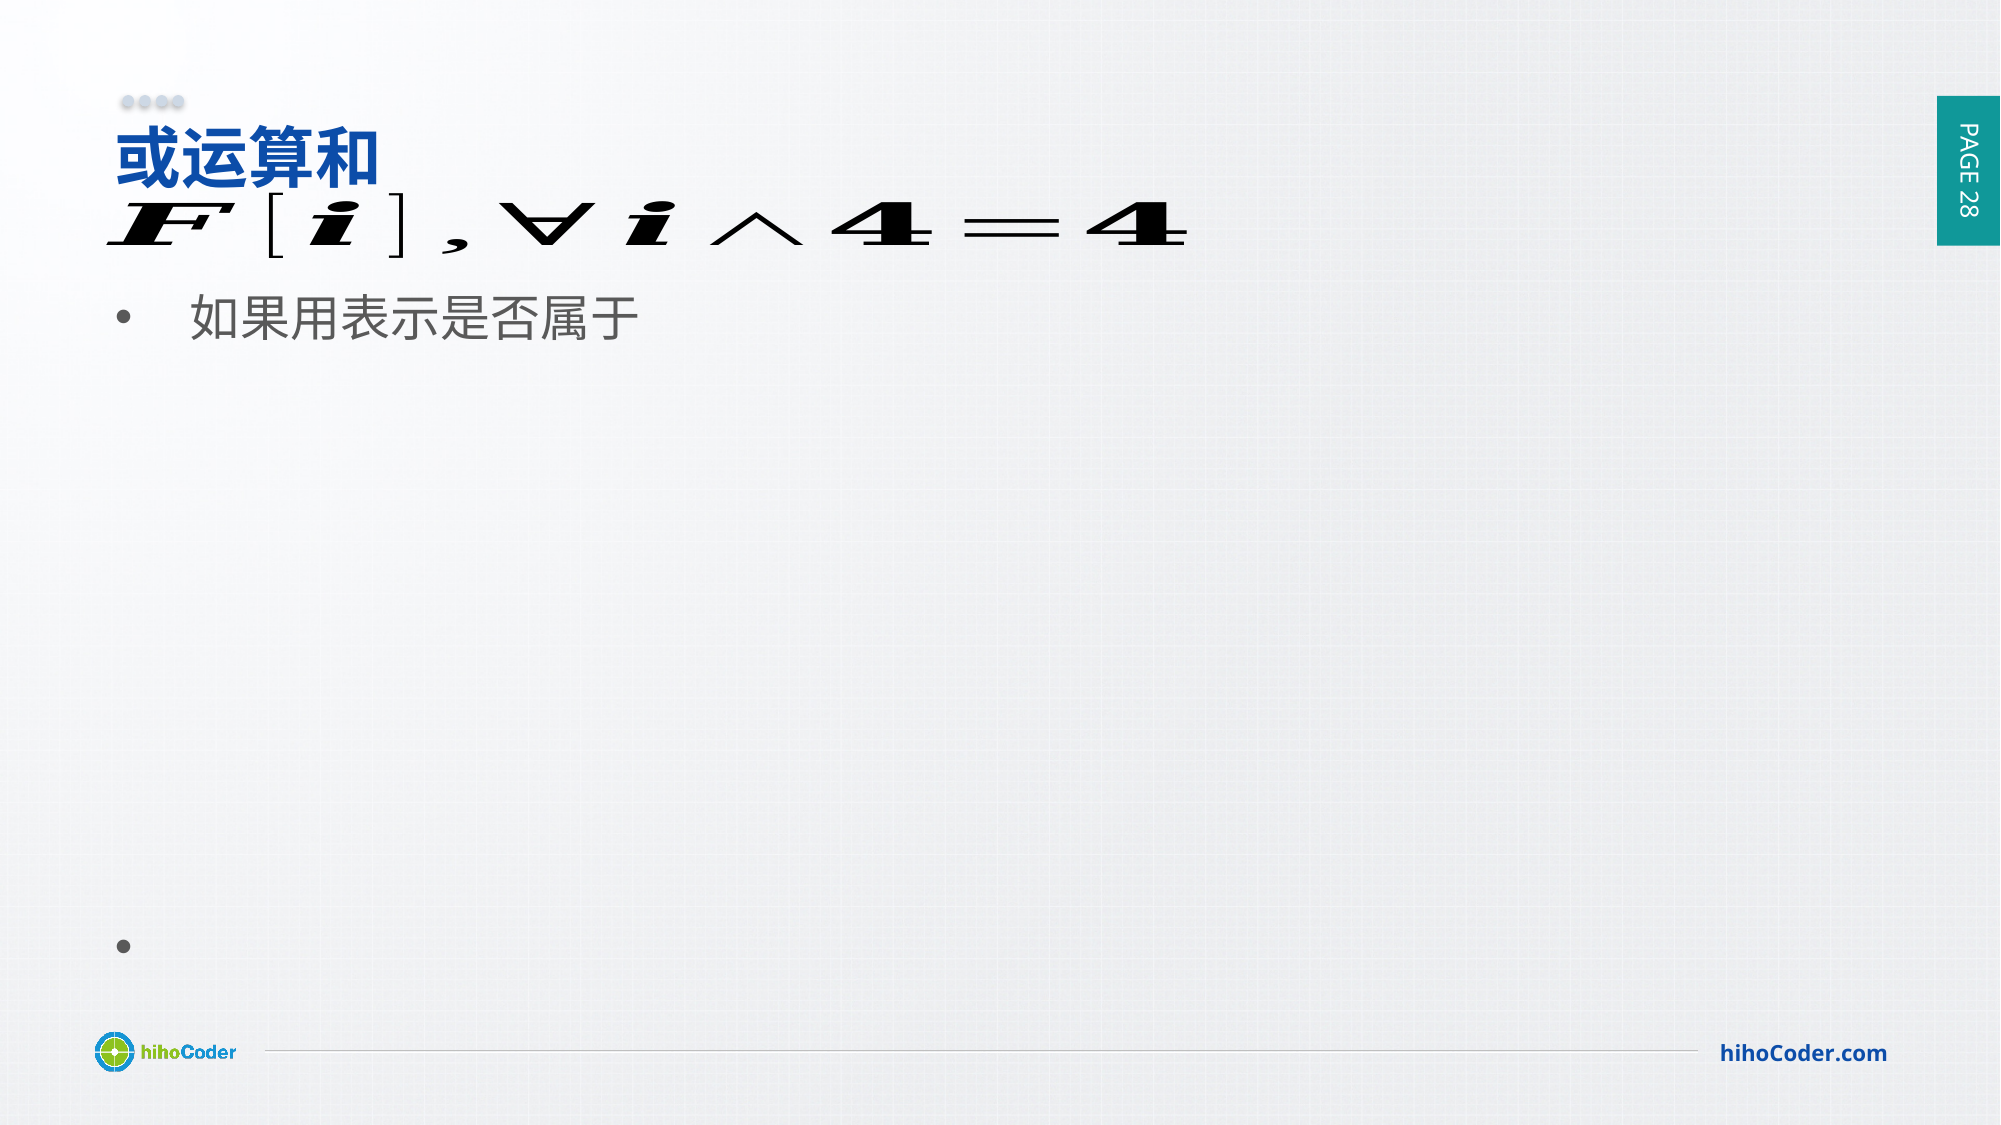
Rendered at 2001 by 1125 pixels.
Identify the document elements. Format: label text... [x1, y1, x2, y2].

title 或运算和 [99, 62, 1900, 250]
picture [0, 0, 2000, 1125]
